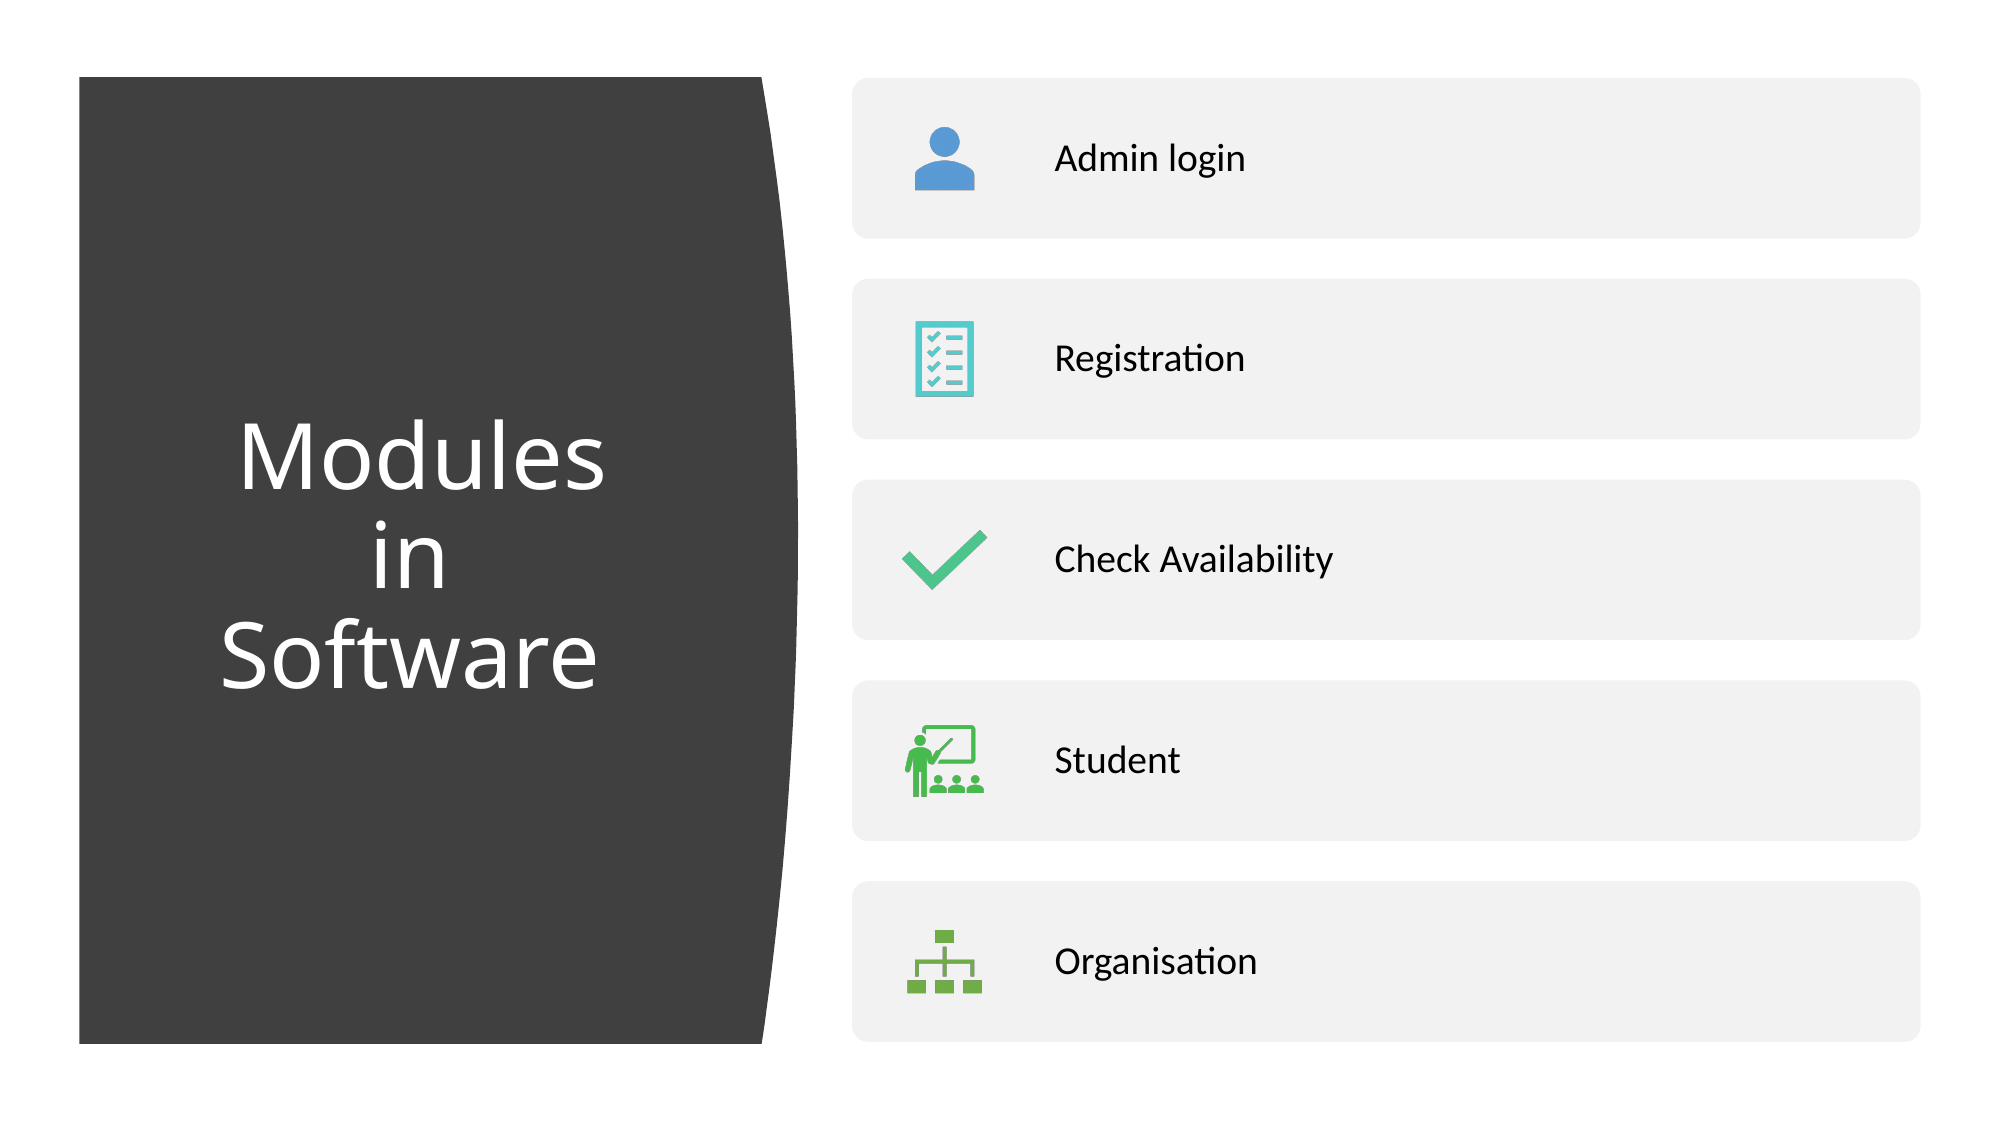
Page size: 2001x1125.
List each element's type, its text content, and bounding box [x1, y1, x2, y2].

text_box [78, 76, 800, 1045]
title Modules in Software [141, 166, 702, 953]
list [852, 77, 1921, 1043]
